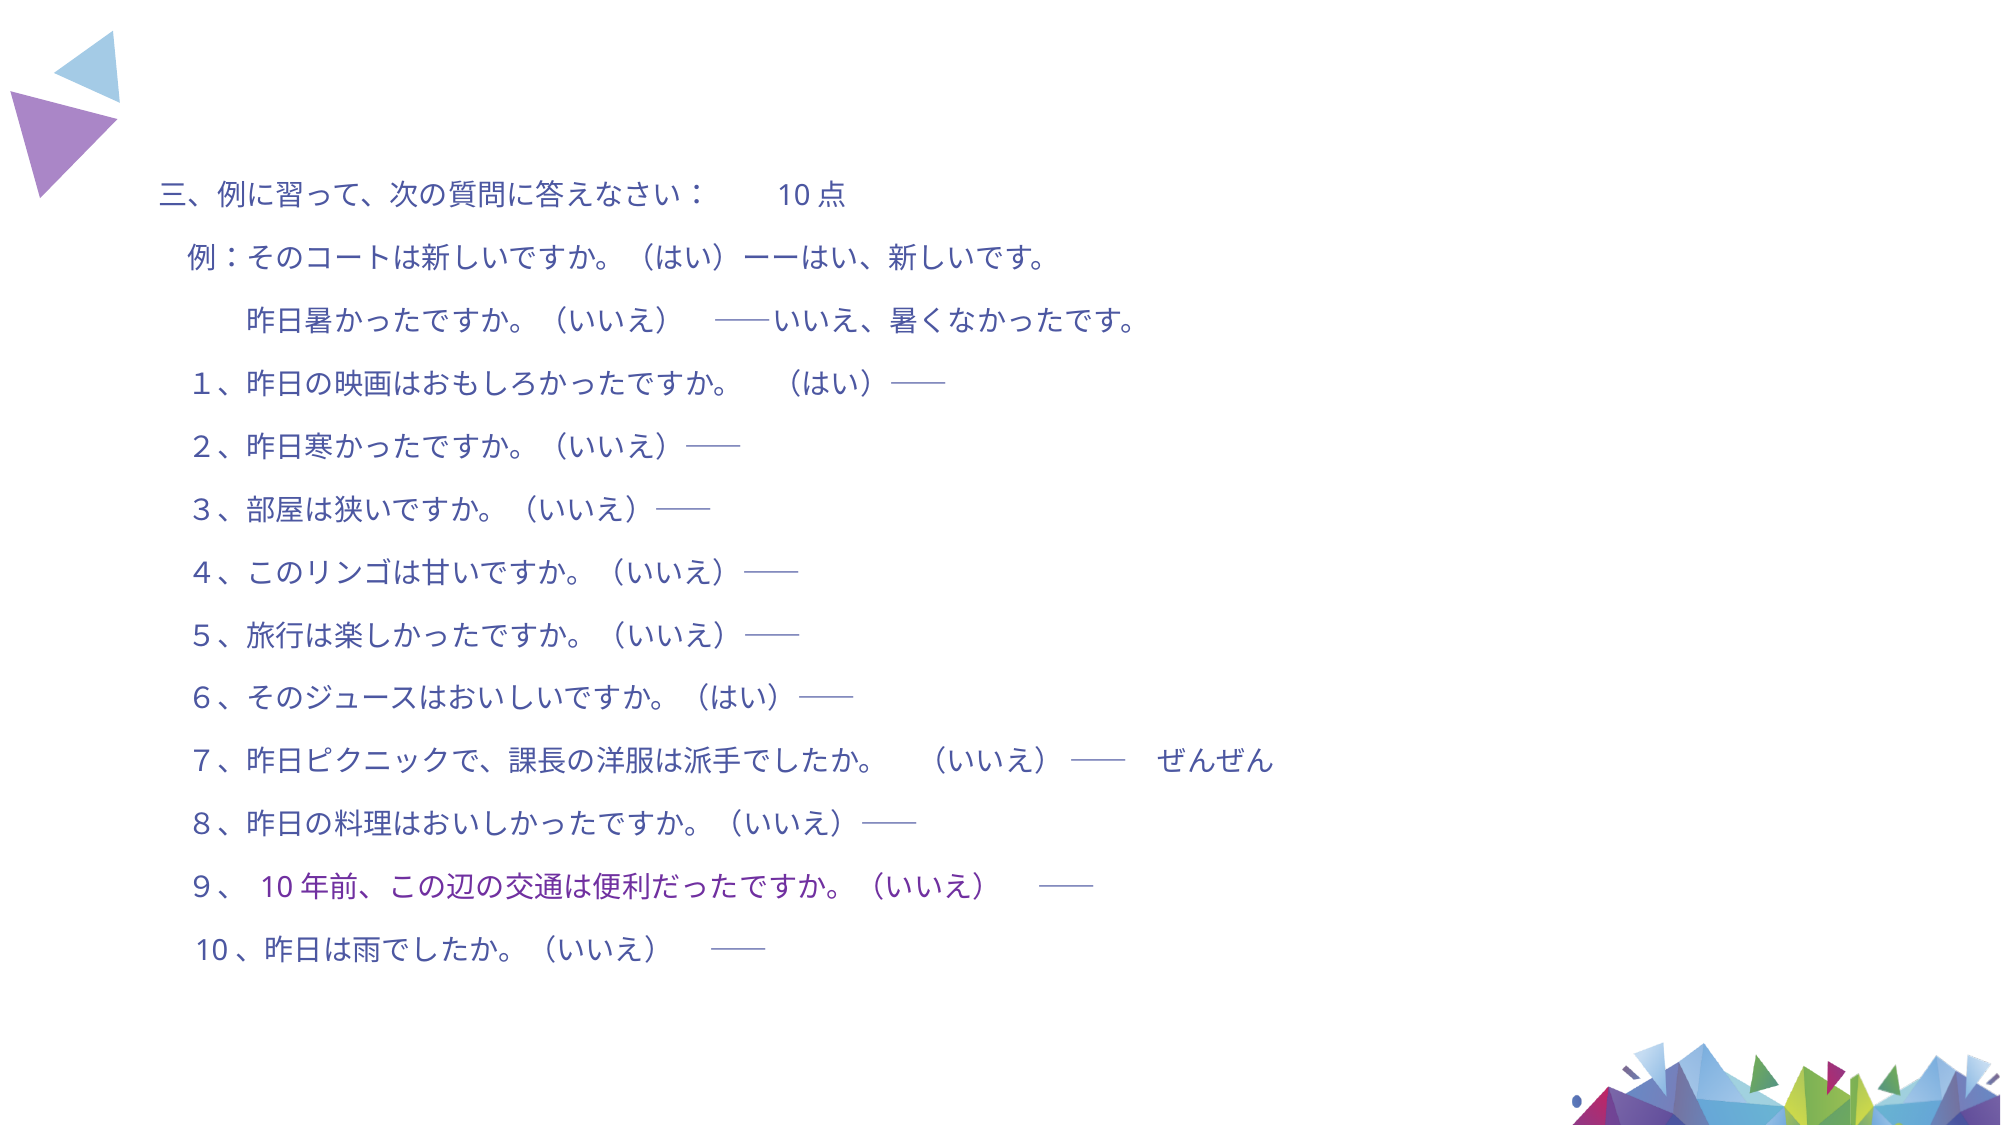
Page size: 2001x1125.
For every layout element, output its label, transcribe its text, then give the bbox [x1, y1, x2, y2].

list 三、例に習って、次の質問に答えなさい： 10点 例：そのコートは新しいですか。（はい）ーーはい、新しいです。 昨日暑かったですか。（いいえ） ——いいえ、暑くなかったです。 １、昨日の映画はおもしろかったですか。 （はい）—— ２、昨日寒かったですか。（いいえ）—— ３、部屋は狭いですか。（いいえ）—— ４、このリンゴは甘いですか。（いいえ）—— ５、旅行は楽しかったですか。（いいえ）—— ６、そのジュースはおいしいですか。（はい）—— ７、昨日ピクニックで、課長の洋服は派手でしたか。 （いいえ） —— ぜんぜん ８、昨日の料理はおいしかったですか。（いいえ）—— ９、 10年前、この辺の交通は便利だったですか。（いいえ） —— 10、昨日は雨でしたか。（いいえ） —— [143, 162, 1857, 1013]
picture [1557, 1038, 1852, 1125]
picture [1851, 1047, 2001, 1125]
